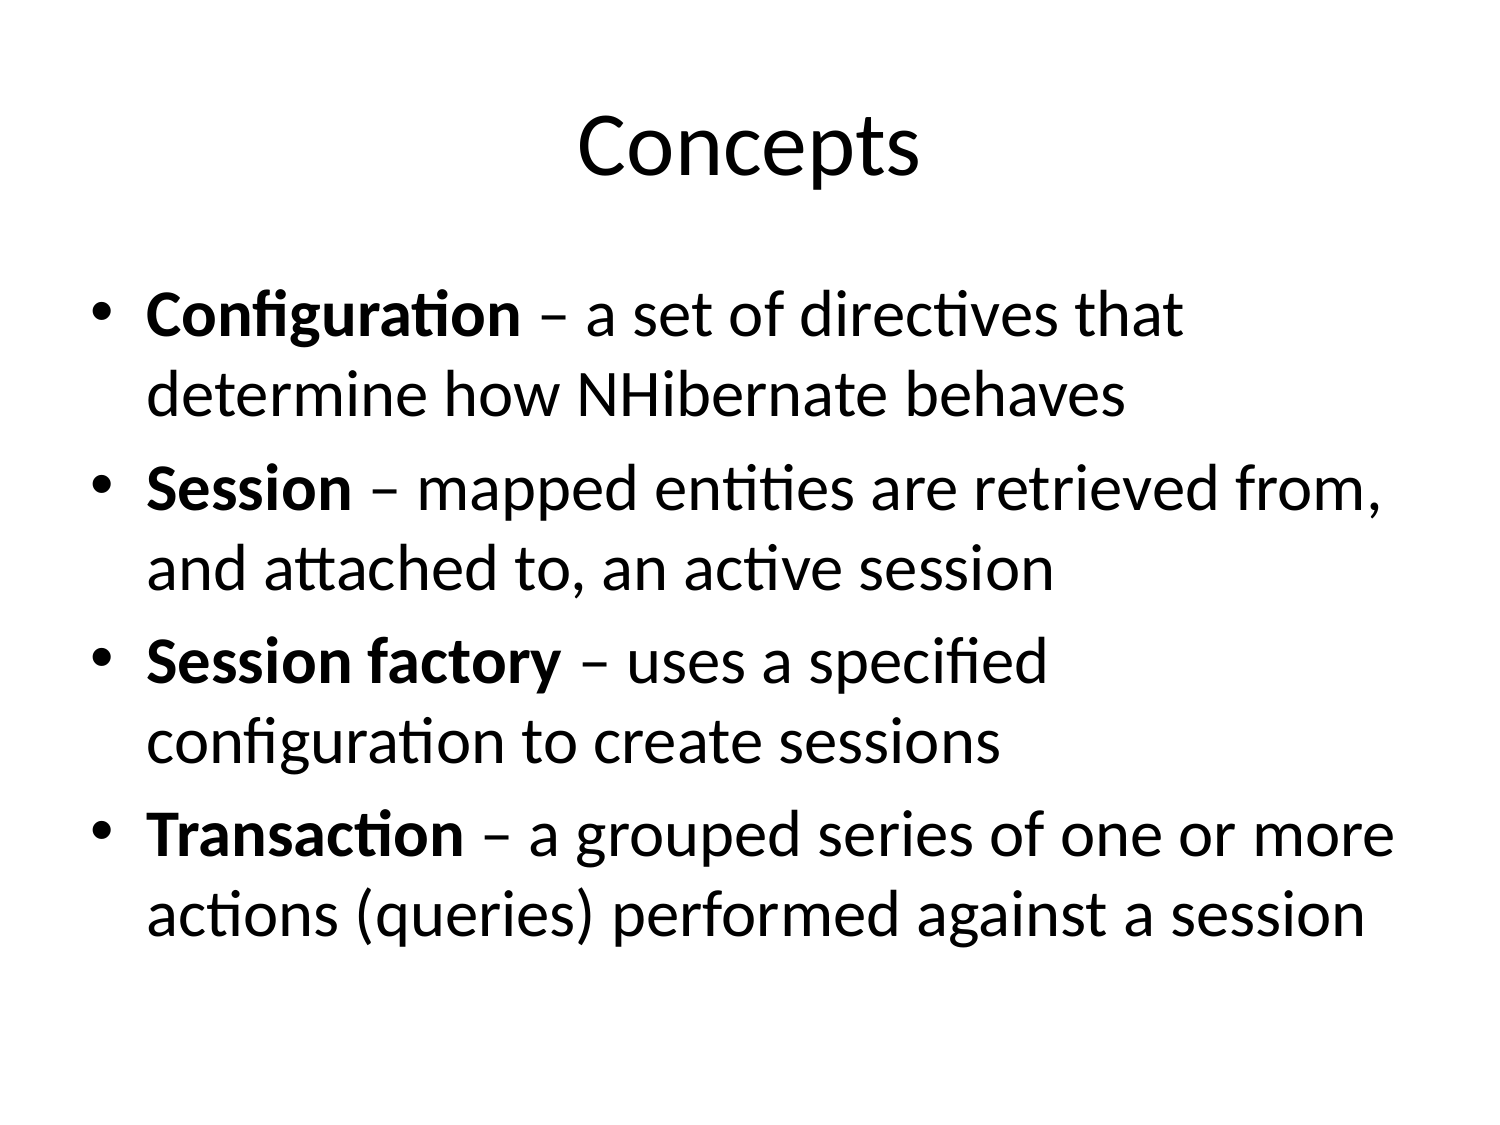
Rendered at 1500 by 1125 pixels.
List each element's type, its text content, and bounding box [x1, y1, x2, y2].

title Concepts [75, 45, 1425, 233]
list Configuration – a set of directives that determine how NHibernate behaves Session – mapped entities are retrieved from, and attached to, an active session Session factory – uses a specified configuration to create sessions Transaction – a grouped series of one or more actions (queries) performed against a session [75, 262, 1425, 1005]
